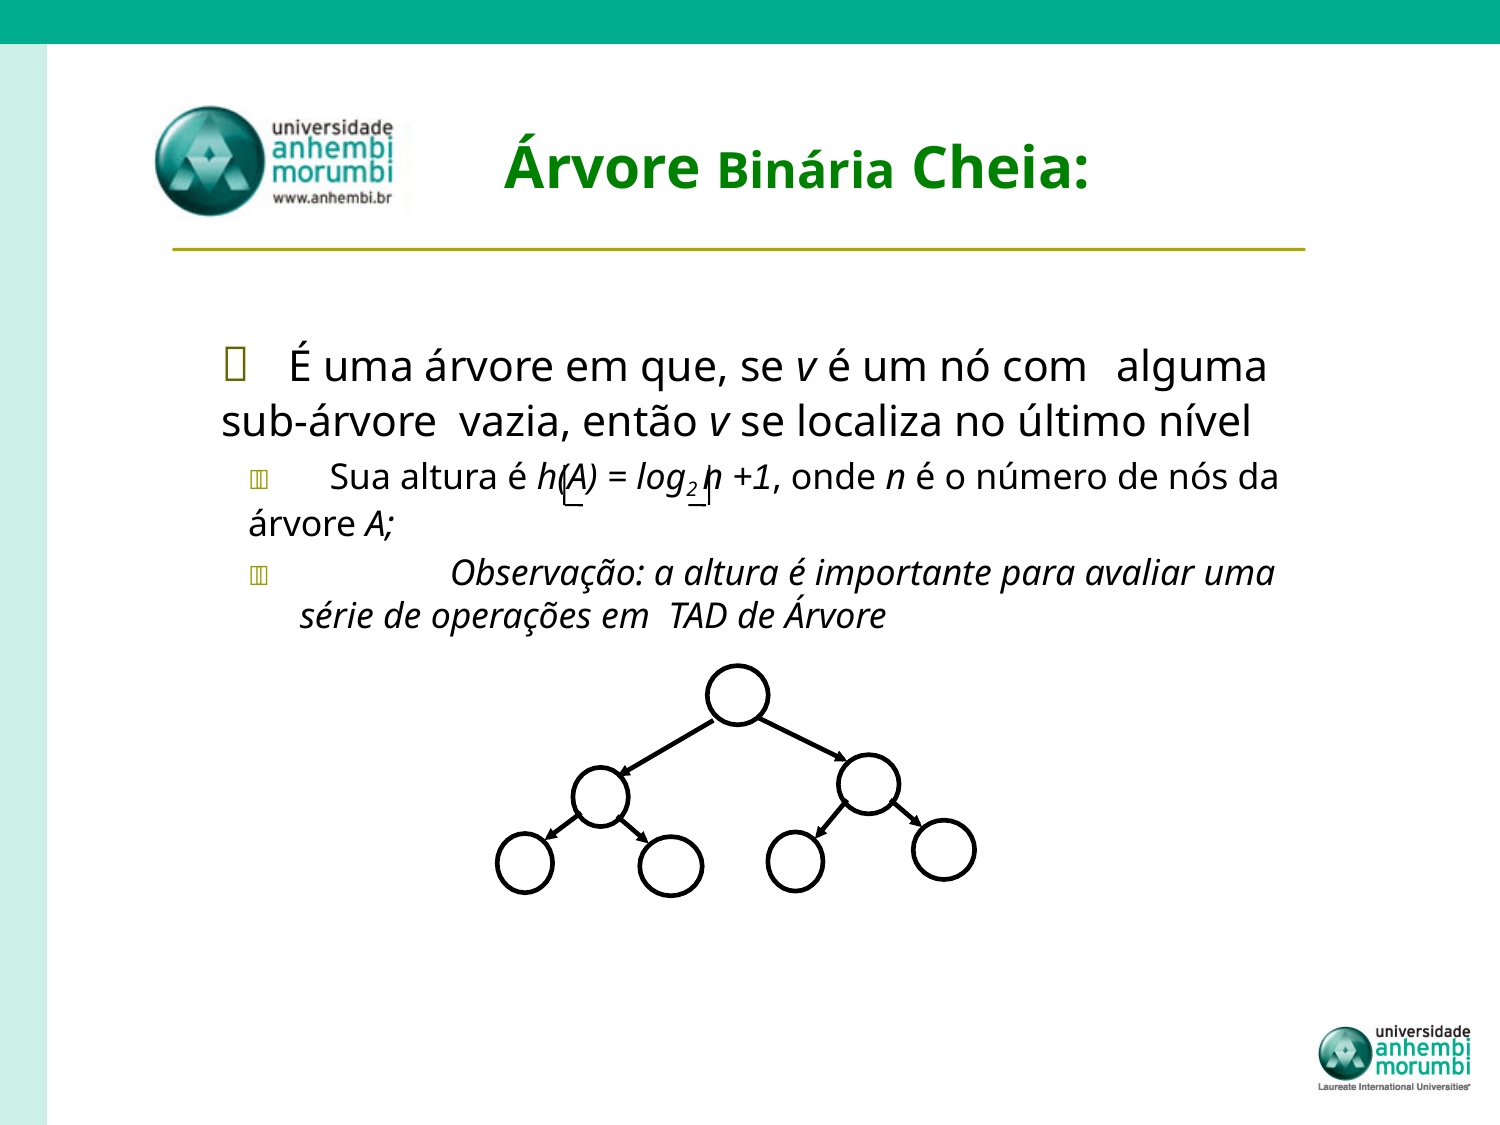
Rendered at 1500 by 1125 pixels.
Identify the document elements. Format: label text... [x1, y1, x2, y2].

text_box [639, 836, 703, 896]
text_box [814, 825, 828, 839]
text_box [497, 833, 553, 893]
text_box [617, 764, 632, 777]
text_box [572, 767, 629, 827]
text_box [833, 750, 848, 762]
text_box [707, 665, 769, 725]
title Árvore Binária Cheia: [119, 72, 1164, 303]
text_box [909, 814, 923, 828]
text_box [767, 831, 823, 892]
text_box [635, 831, 649, 844]
text_box [913, 820, 975, 880]
text_box [838, 754, 900, 814]
text_box  É uma árvore em que, se v é um nó com alguma sub-árvore vazia, então v se localiza no último nível  Sua altura é h(A) = log2 n +1, onde n é o número de nós da árvore A;  Observação: a altura é importante para avaliar uma série de operações em TAD de Árvore [219, 331, 1342, 636]
text_box [544, 828, 558, 841]
picture [0, 0, 1500, 1125]
